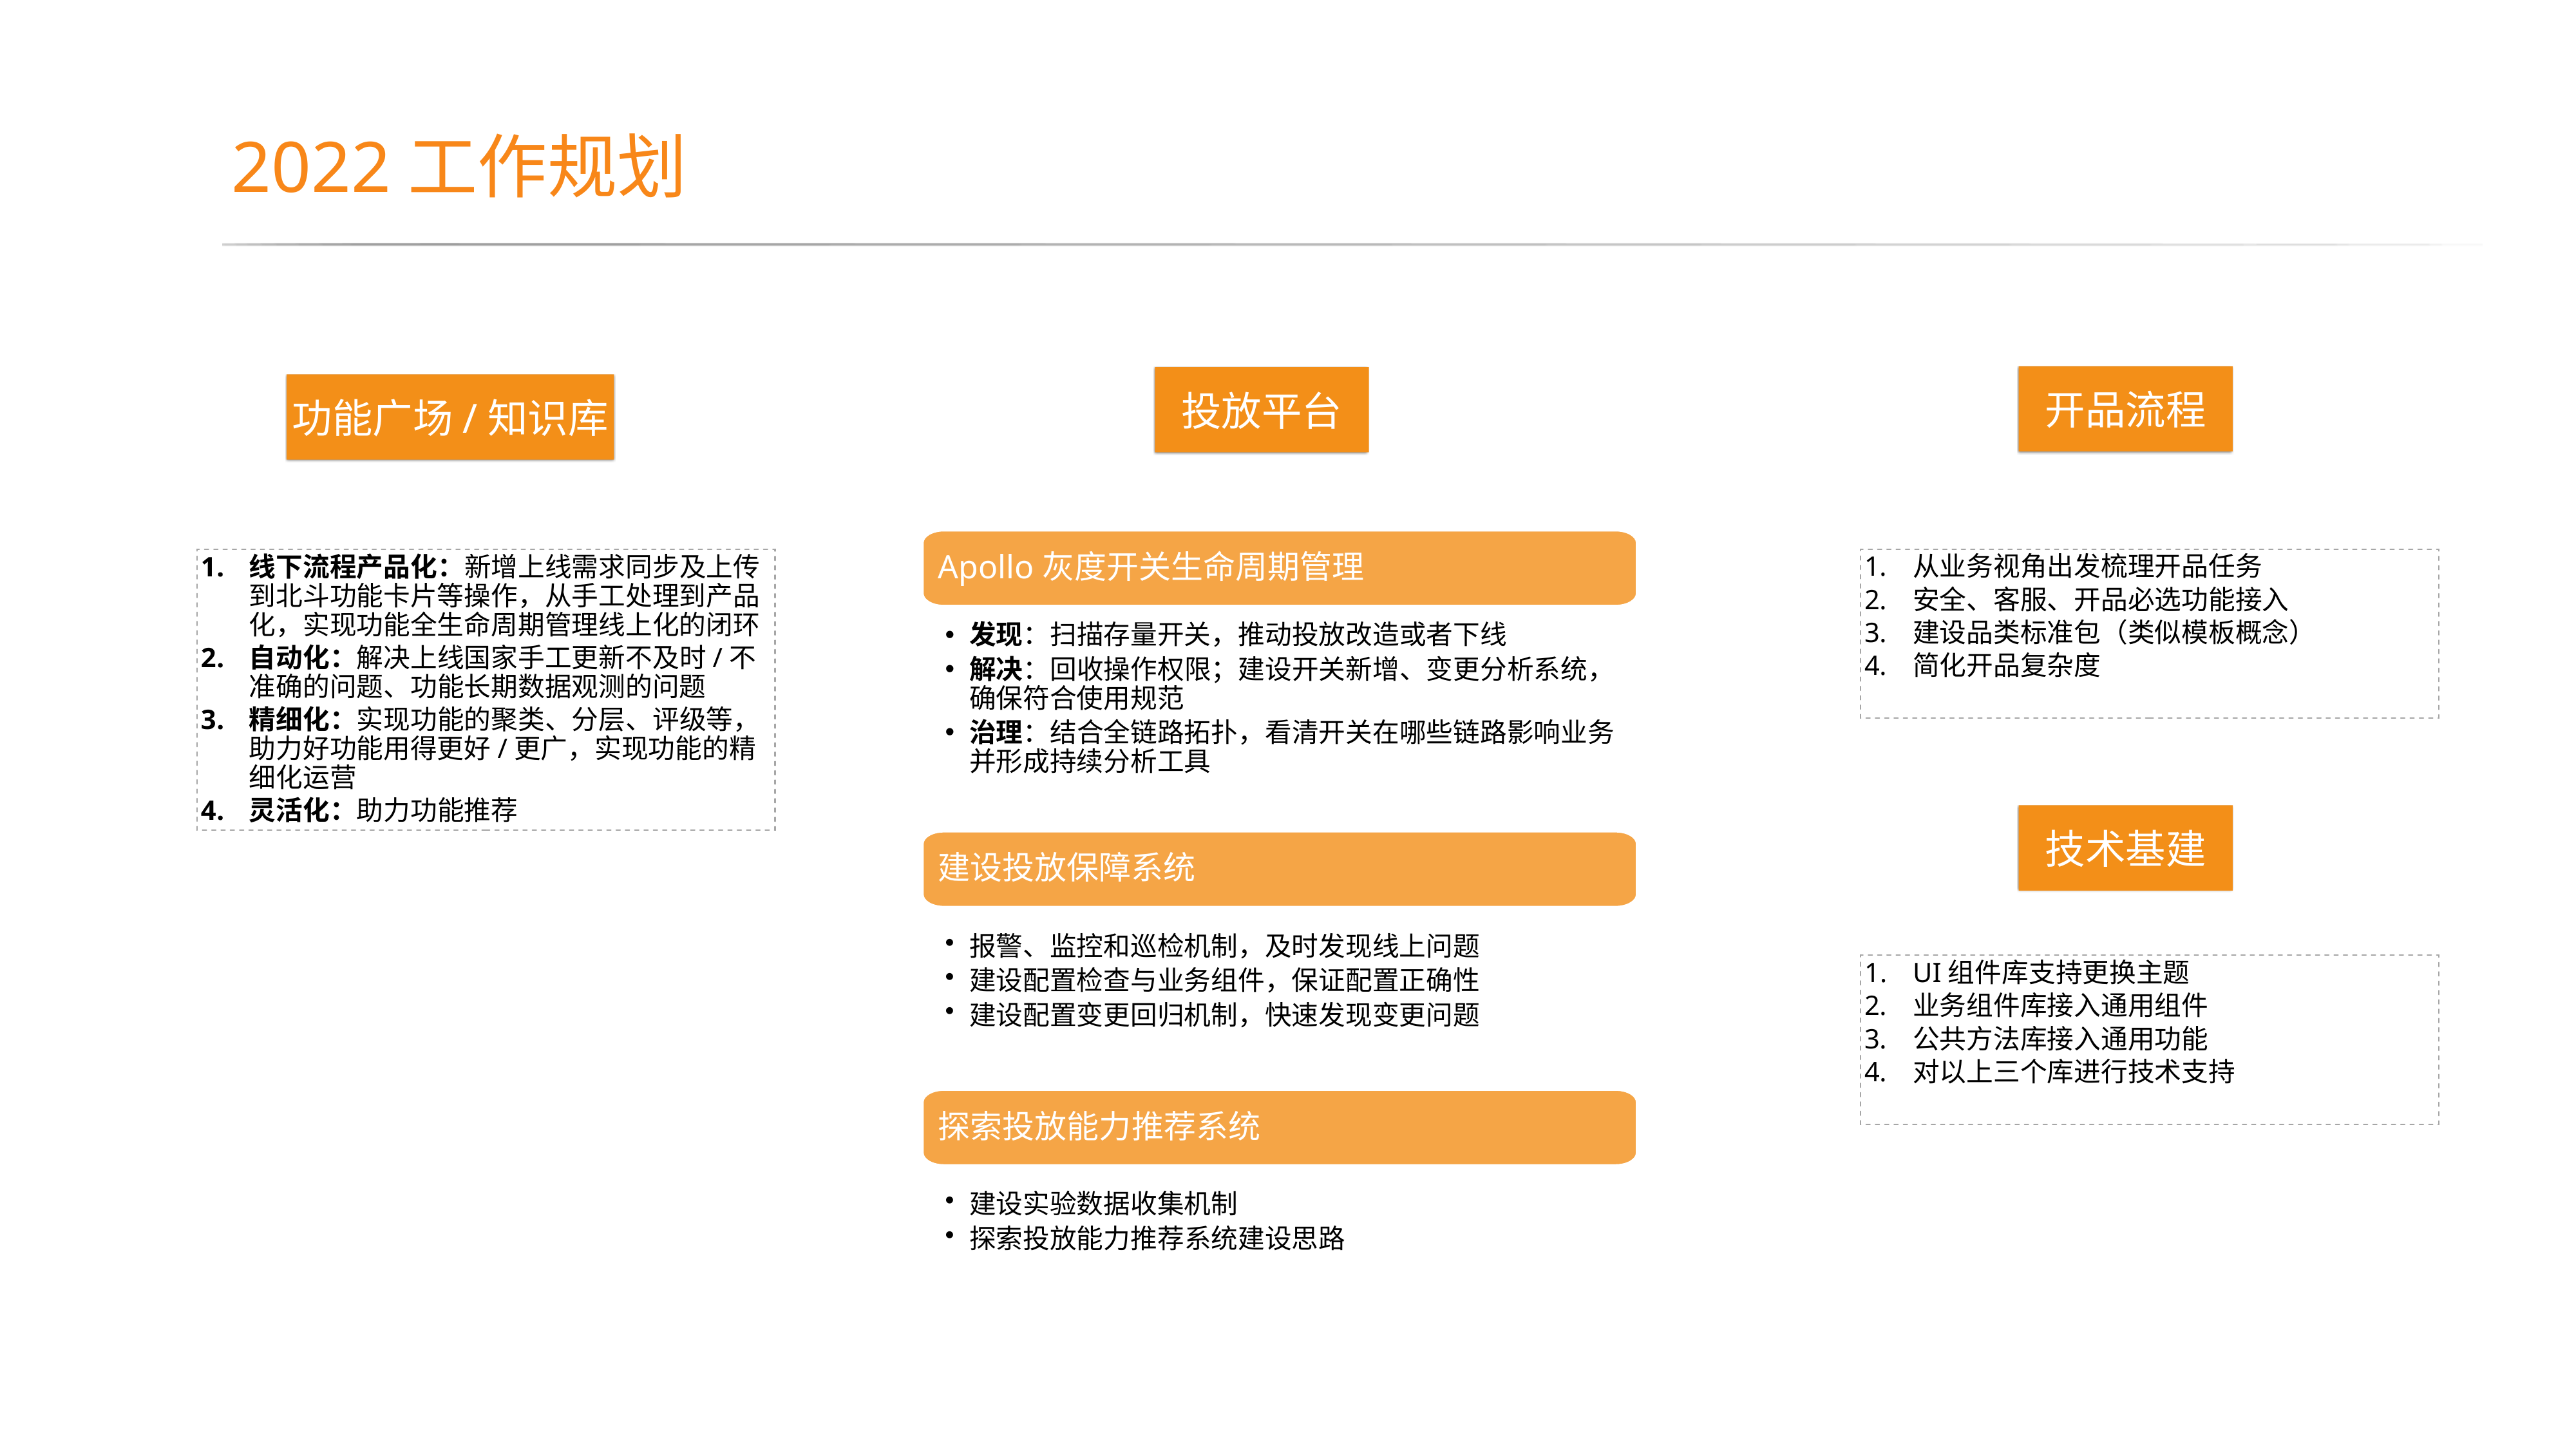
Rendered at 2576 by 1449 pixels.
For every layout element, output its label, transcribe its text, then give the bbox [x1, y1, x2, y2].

text_box 技术基建 [2018, 805, 2233, 891]
picture [222, 243, 2483, 249]
text_box 2022工作规划 [227, 122, 863, 211]
text_box 功能广场/知识库 [287, 374, 614, 460]
text_box 从业务视角出发梳理开品任务 安全、客服、开品必选功能接入 建设品类标准包（类似模板概念） 简化开品复杂度 [1861, 549, 2439, 719]
text_box UI组件库支持更换主题 业务组件库接入通用组件 公共方法库接入通用功能 对以上三个库进行技术支持 [1861, 955, 2439, 1124]
text_box 投放平台 [1155, 367, 1369, 453]
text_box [922, 529, 1638, 1280]
text_box 线下流程产品化：新增上线需求同步及上传到北斗功能卡片等操作，从手工处理到产品化，实现功能全生命周期管理线上化的闭环 自动化：解决上线国家手工更新不及时/不准确的问题、功能长期数据观测的问题 精细化：实现功能的聚类、分层、评级等，助力好功能用得更好/更广，实现功能的精细化运营 灵活化：助力功能推荐 [196, 549, 775, 831]
text_box 开品流程 [2018, 366, 2233, 451]
